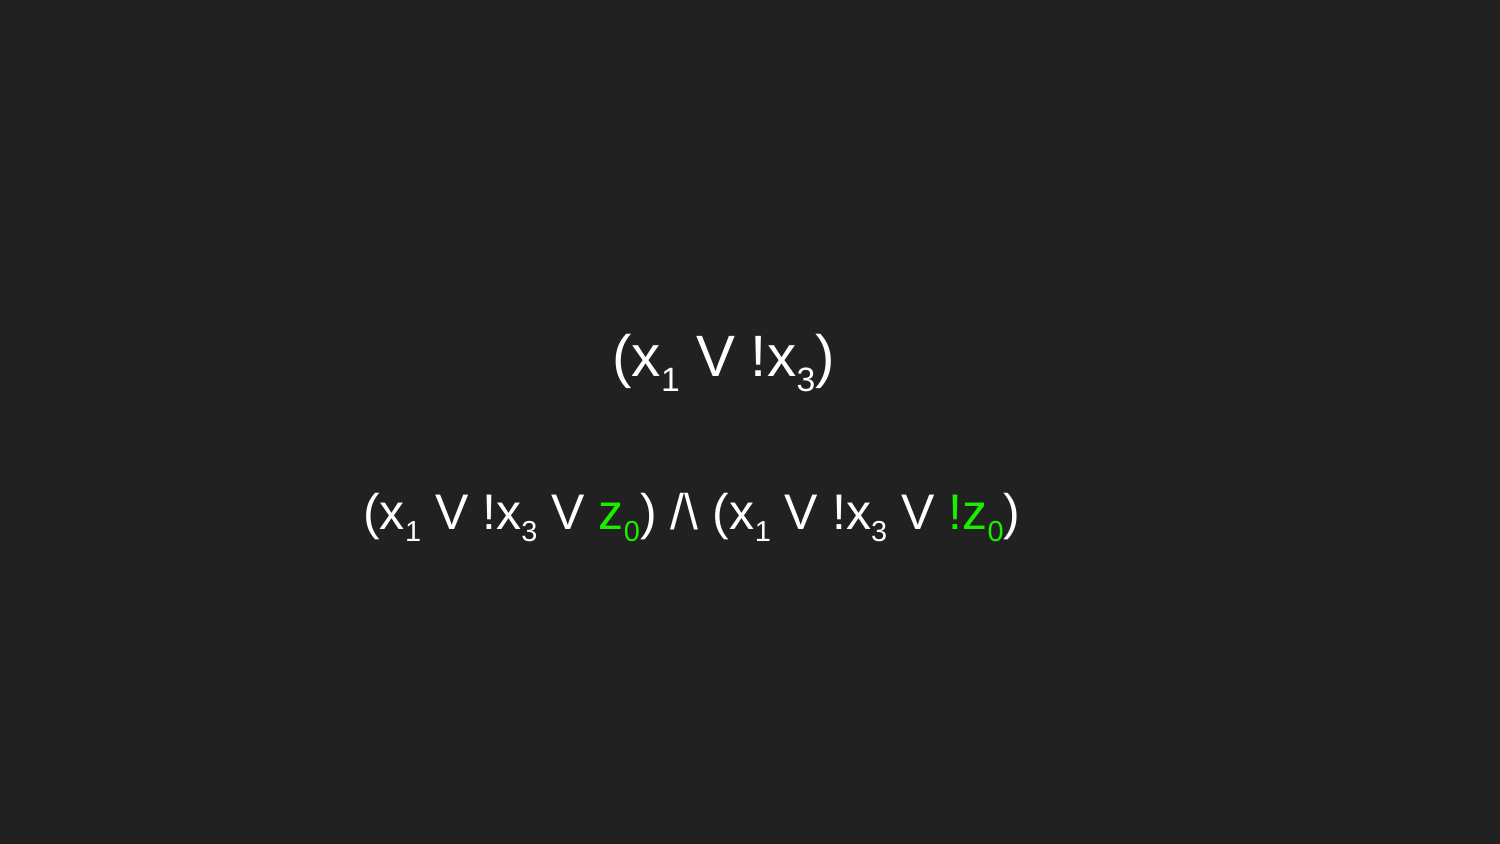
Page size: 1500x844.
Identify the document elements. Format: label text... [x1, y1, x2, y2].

list (x1 V !x3 V z0) /\ (x1 V !x3 V !z0) [329, 453, 1171, 567]
title (x1 V !x3) [597, 303, 903, 398]
